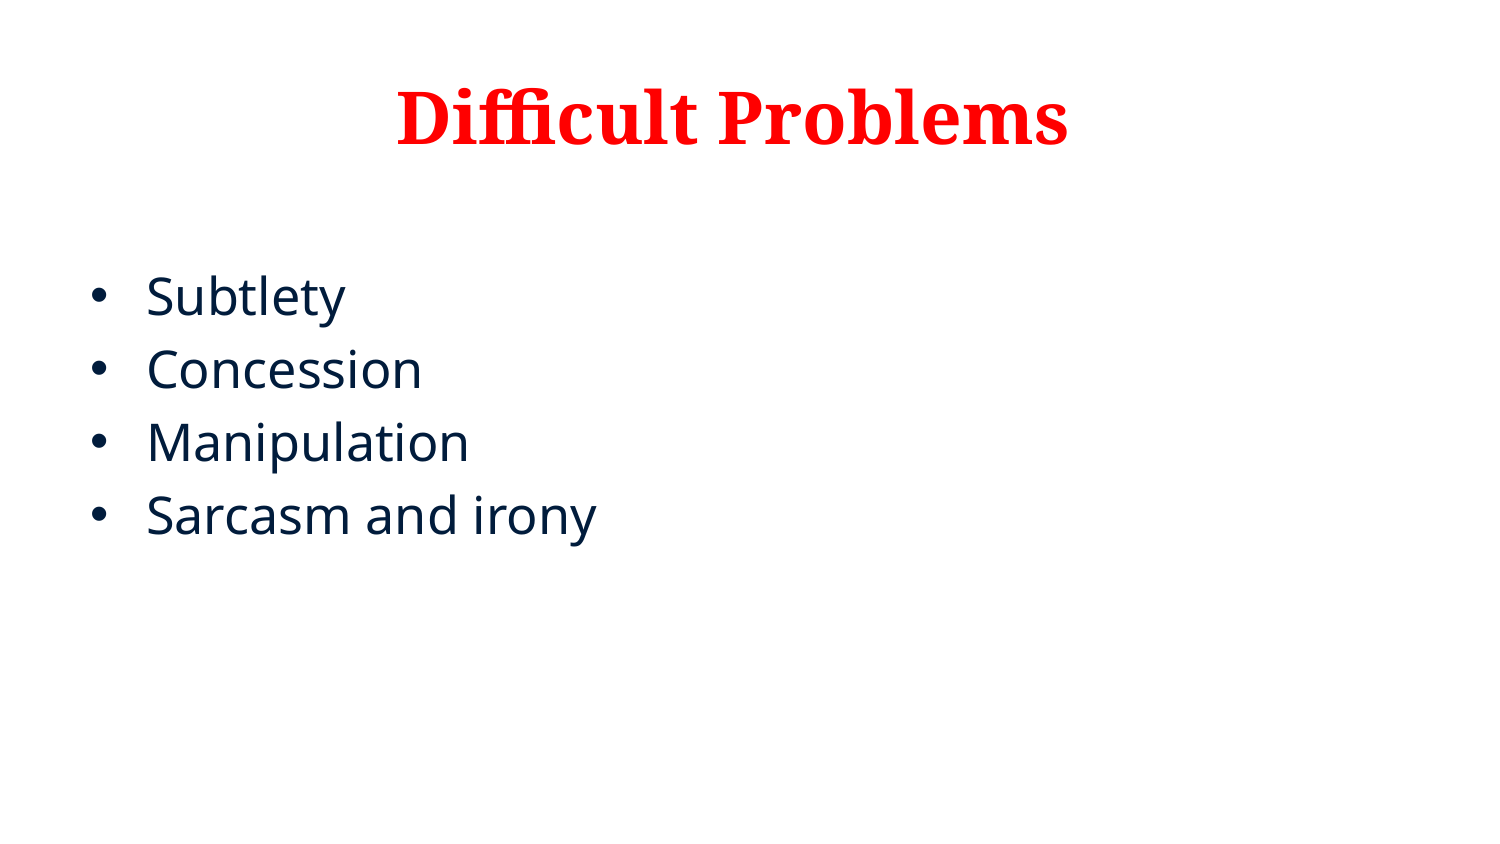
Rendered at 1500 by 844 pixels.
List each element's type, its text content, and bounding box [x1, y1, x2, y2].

title Difficult Problems [41, 64, 1425, 180]
list Subtlety Concession Manipulation Sarcasm and irony [75, 256, 1425, 700]
